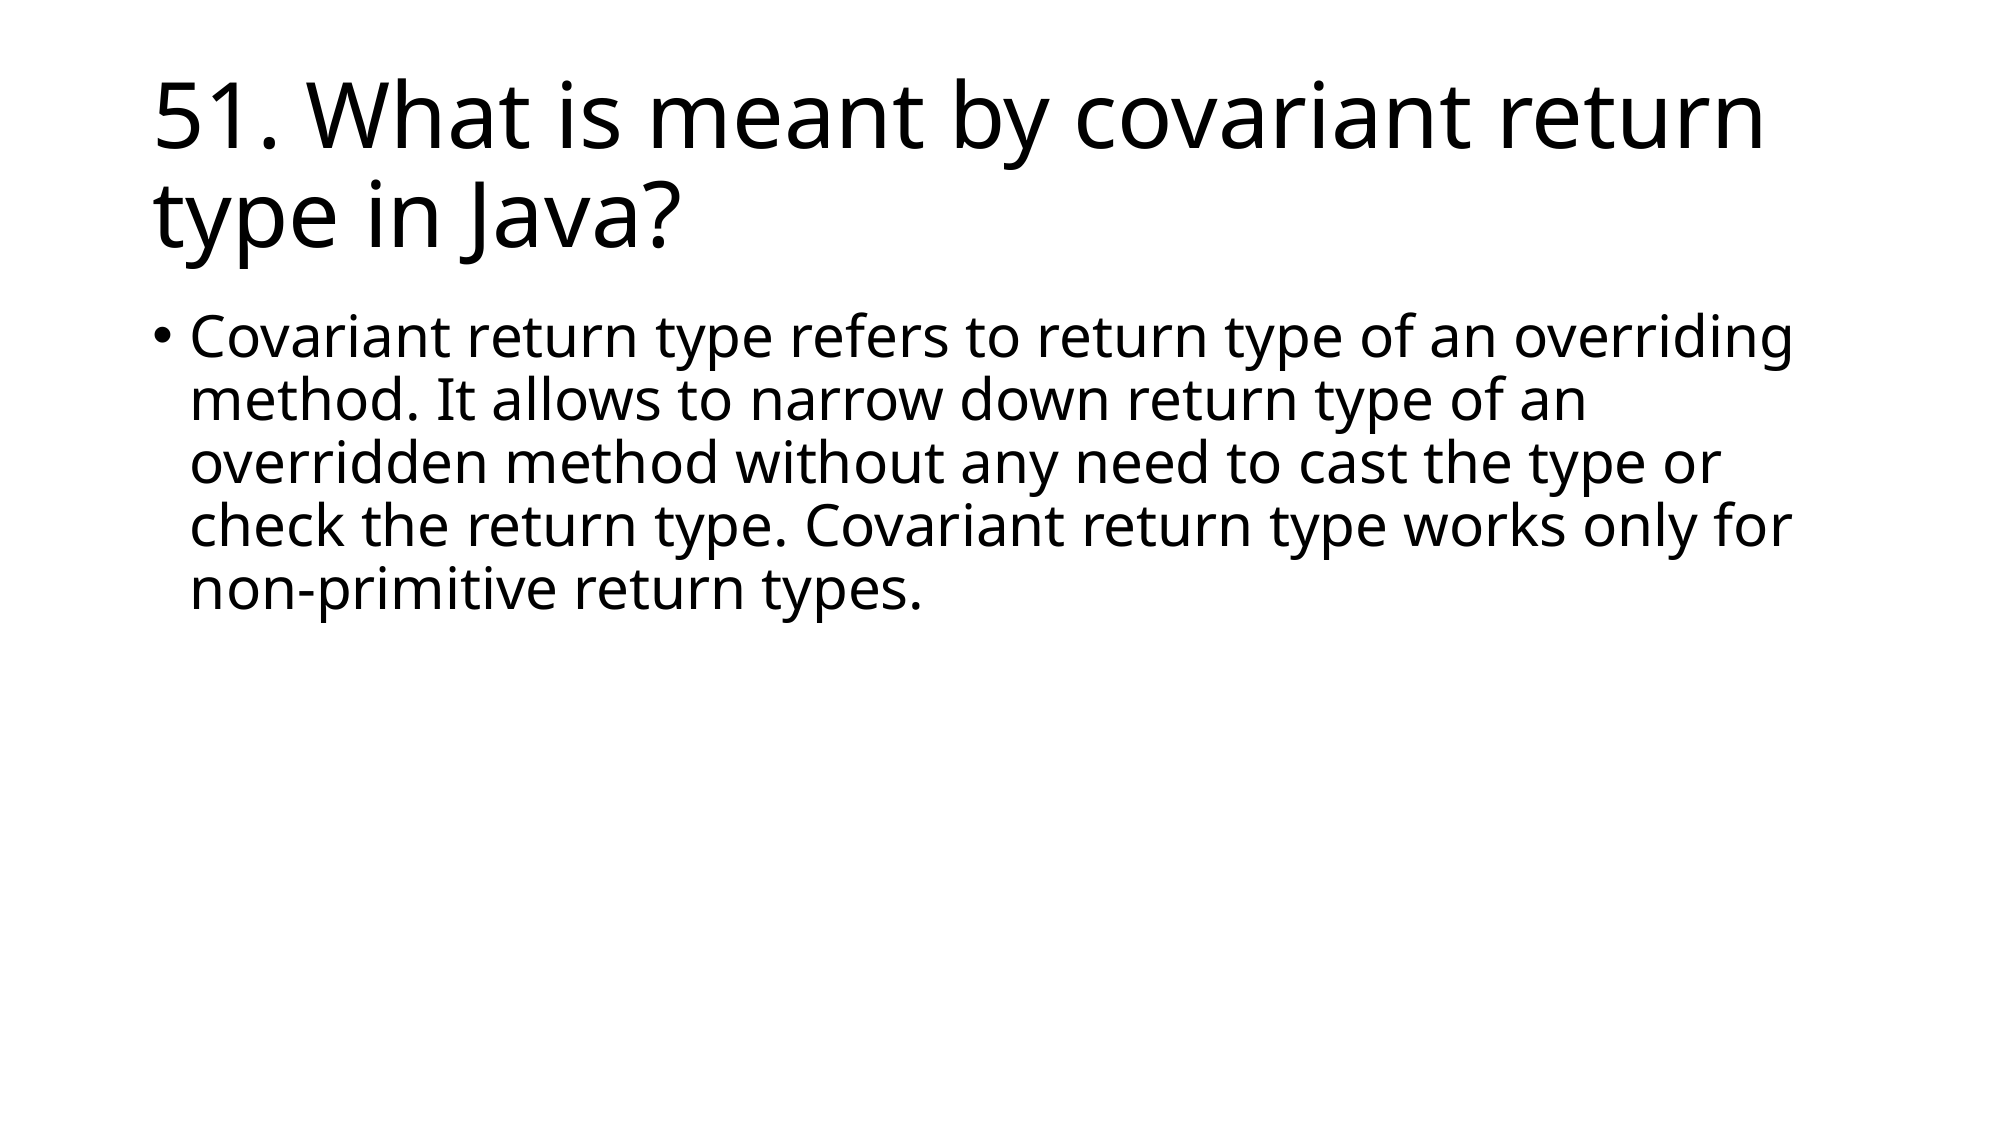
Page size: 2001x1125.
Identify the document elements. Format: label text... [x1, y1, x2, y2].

title 51. What is meant by covariant return type in Java? [137, 59, 1863, 278]
list Covariant return type refers to return type of an overriding method. It allows to narrow down return type of an overridden method without any need to cast the type or check the return type. Covariant return type works only for non-primitive return types. [137, 299, 1863, 1014]
